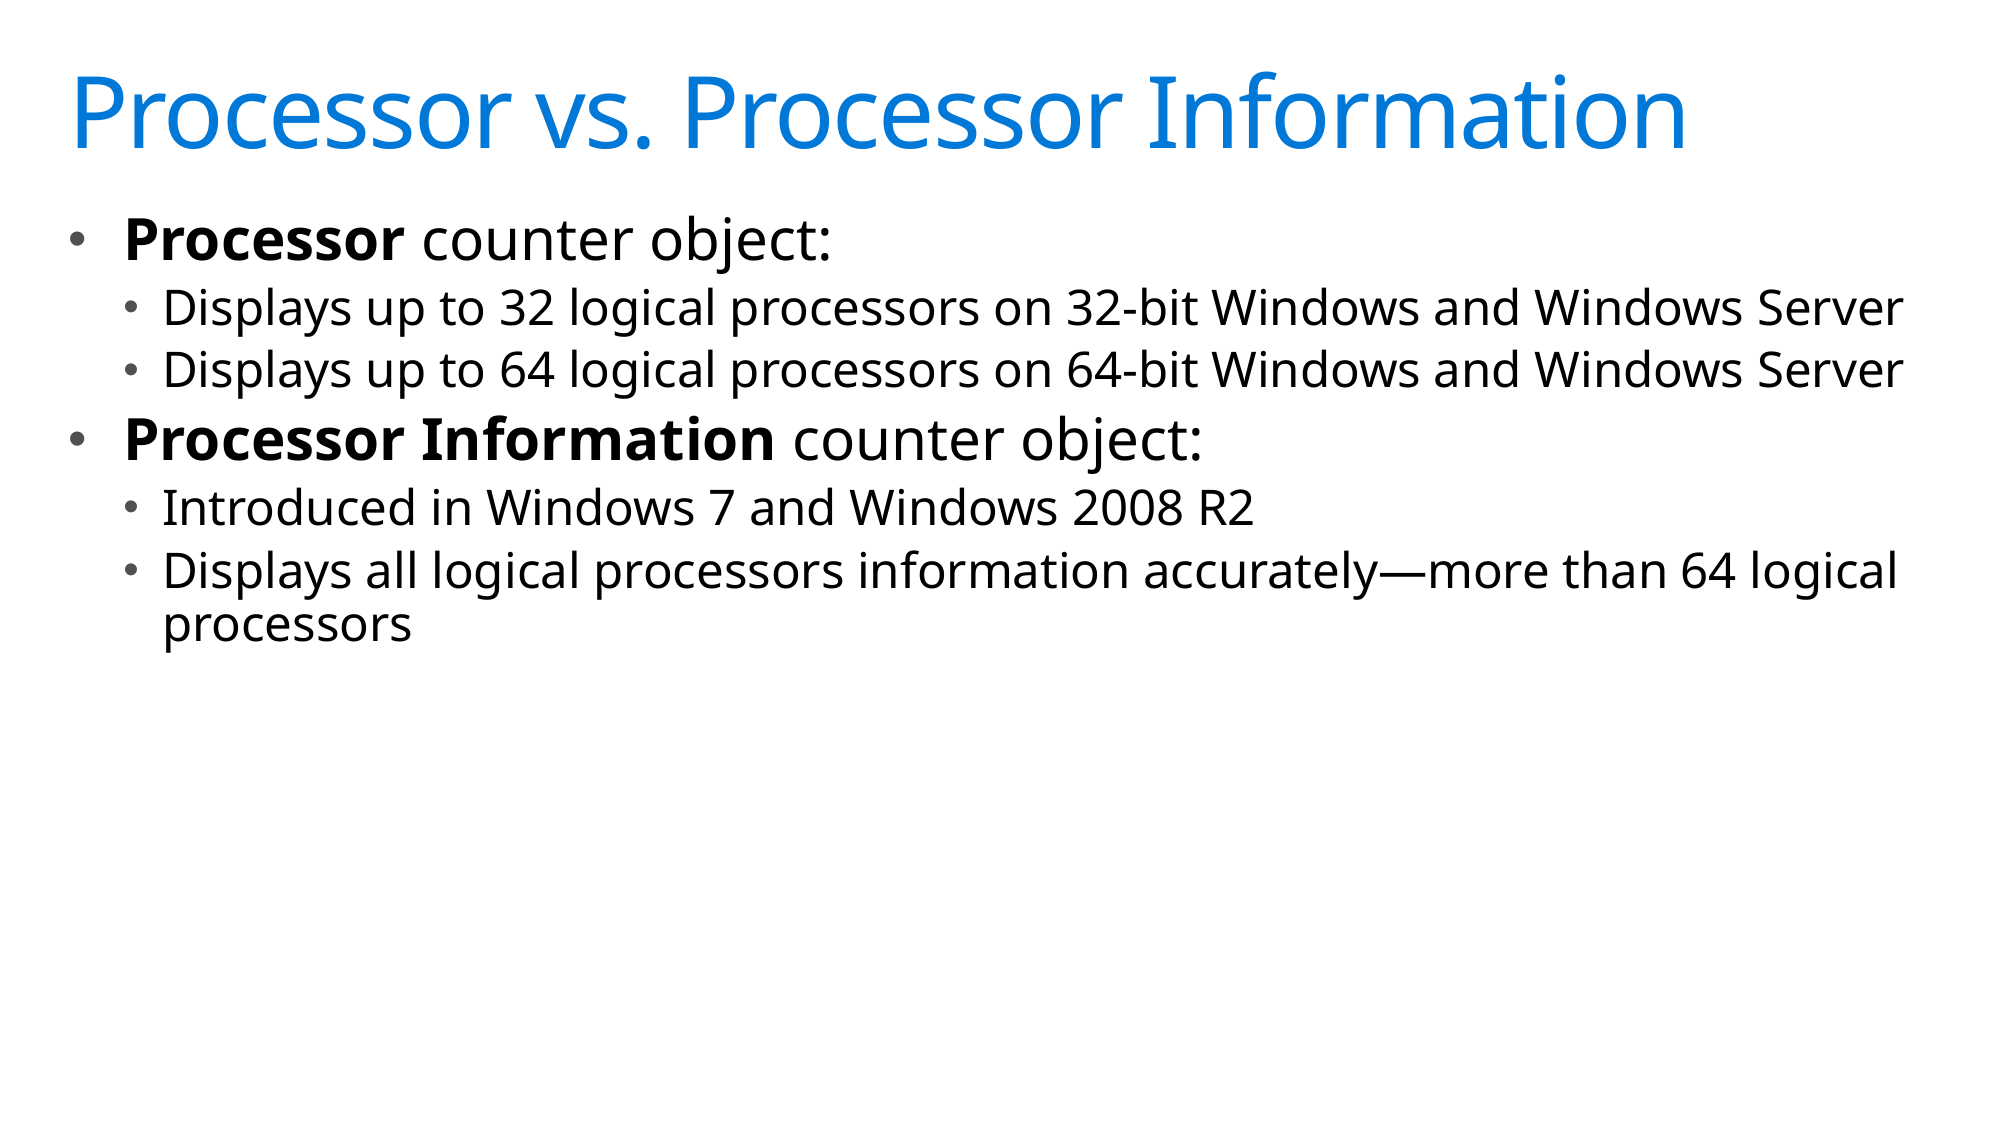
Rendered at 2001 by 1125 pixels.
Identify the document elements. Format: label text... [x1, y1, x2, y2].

title Processor vs. Processor Information [44, 47, 1957, 196]
list Processor counter object: Displays up to 32 logical processors on 32-bit Windows and Windows Server Displays up to 64 logical processors on 64-bit Windows and Windows Server Processor Information counter object: Introduced in Windows 7 and Windows 2008 R2 Displays all logical processors information accurately—more than 64 logical processors [44, 196, 1956, 507]
